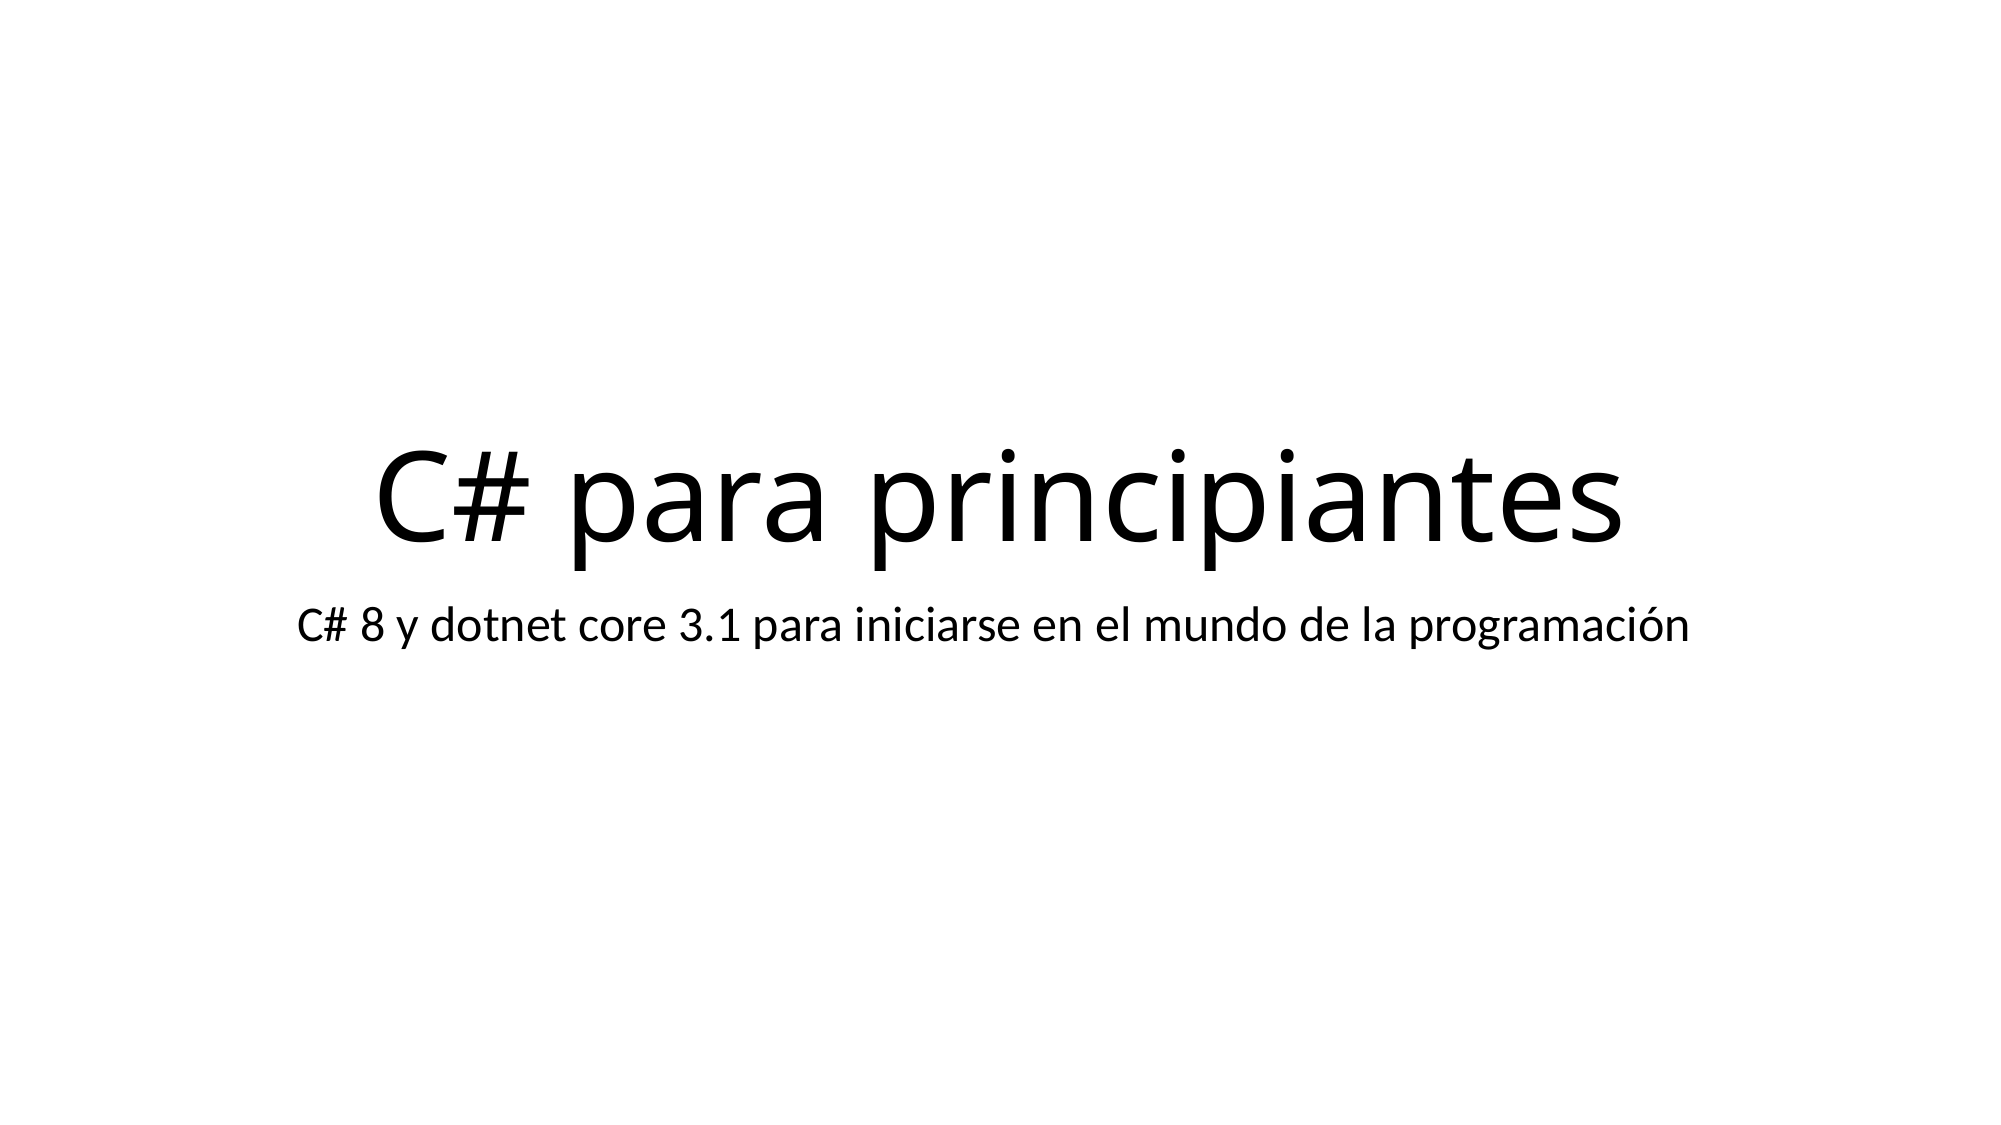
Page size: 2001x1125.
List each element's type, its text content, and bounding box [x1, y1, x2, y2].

title C# para principiantes [249, 184, 1750, 576]
subtitle C# 8 y dotnet core 3.1 para iniciarse en el mundo de la programación [249, 590, 1750, 863]
